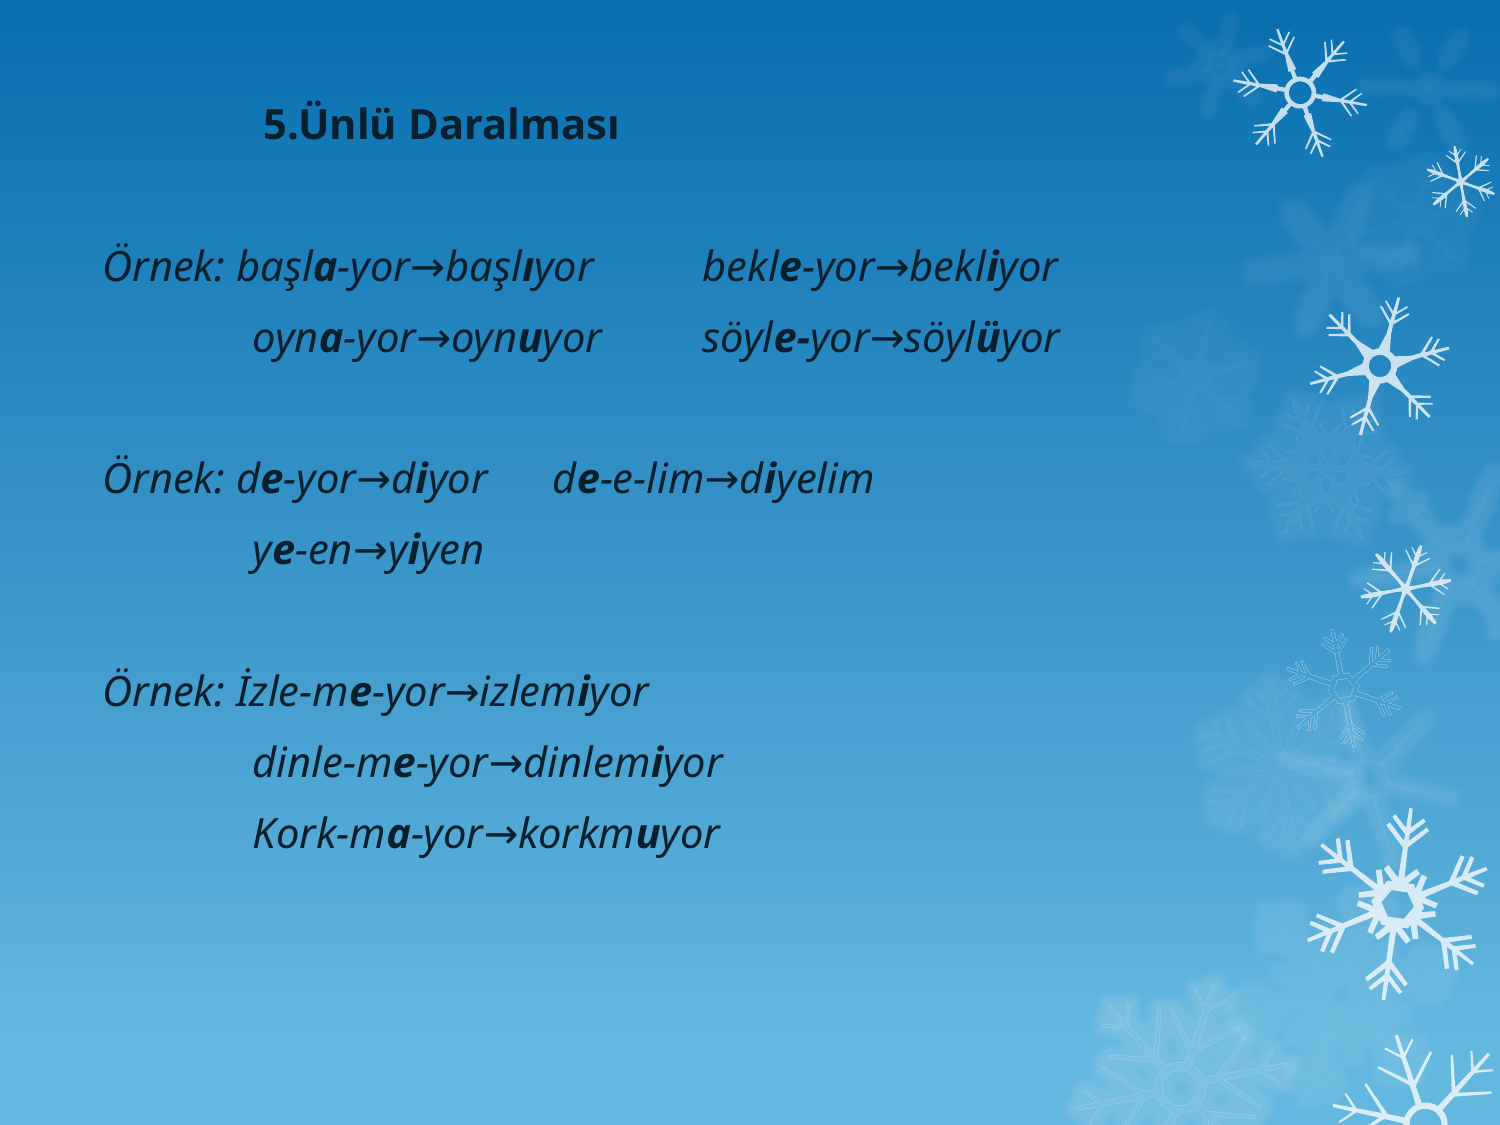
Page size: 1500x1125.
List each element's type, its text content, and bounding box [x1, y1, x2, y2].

subtitle 5.Ünlü Daralması Örnek: başla-yor→başlıyor bekle-yor→bekliyor oyna-yor→oynuyor söyle-yor→söylüyor Örnek: de-yor→diyor de-e-lim→diyelim ye-en→yiyen Örnek: İzle-me-yor→izlemiyor dinle-me-yor→dinlemiyor Kork-ma-yor→korkmuyor [87, 90, 1376, 1079]
